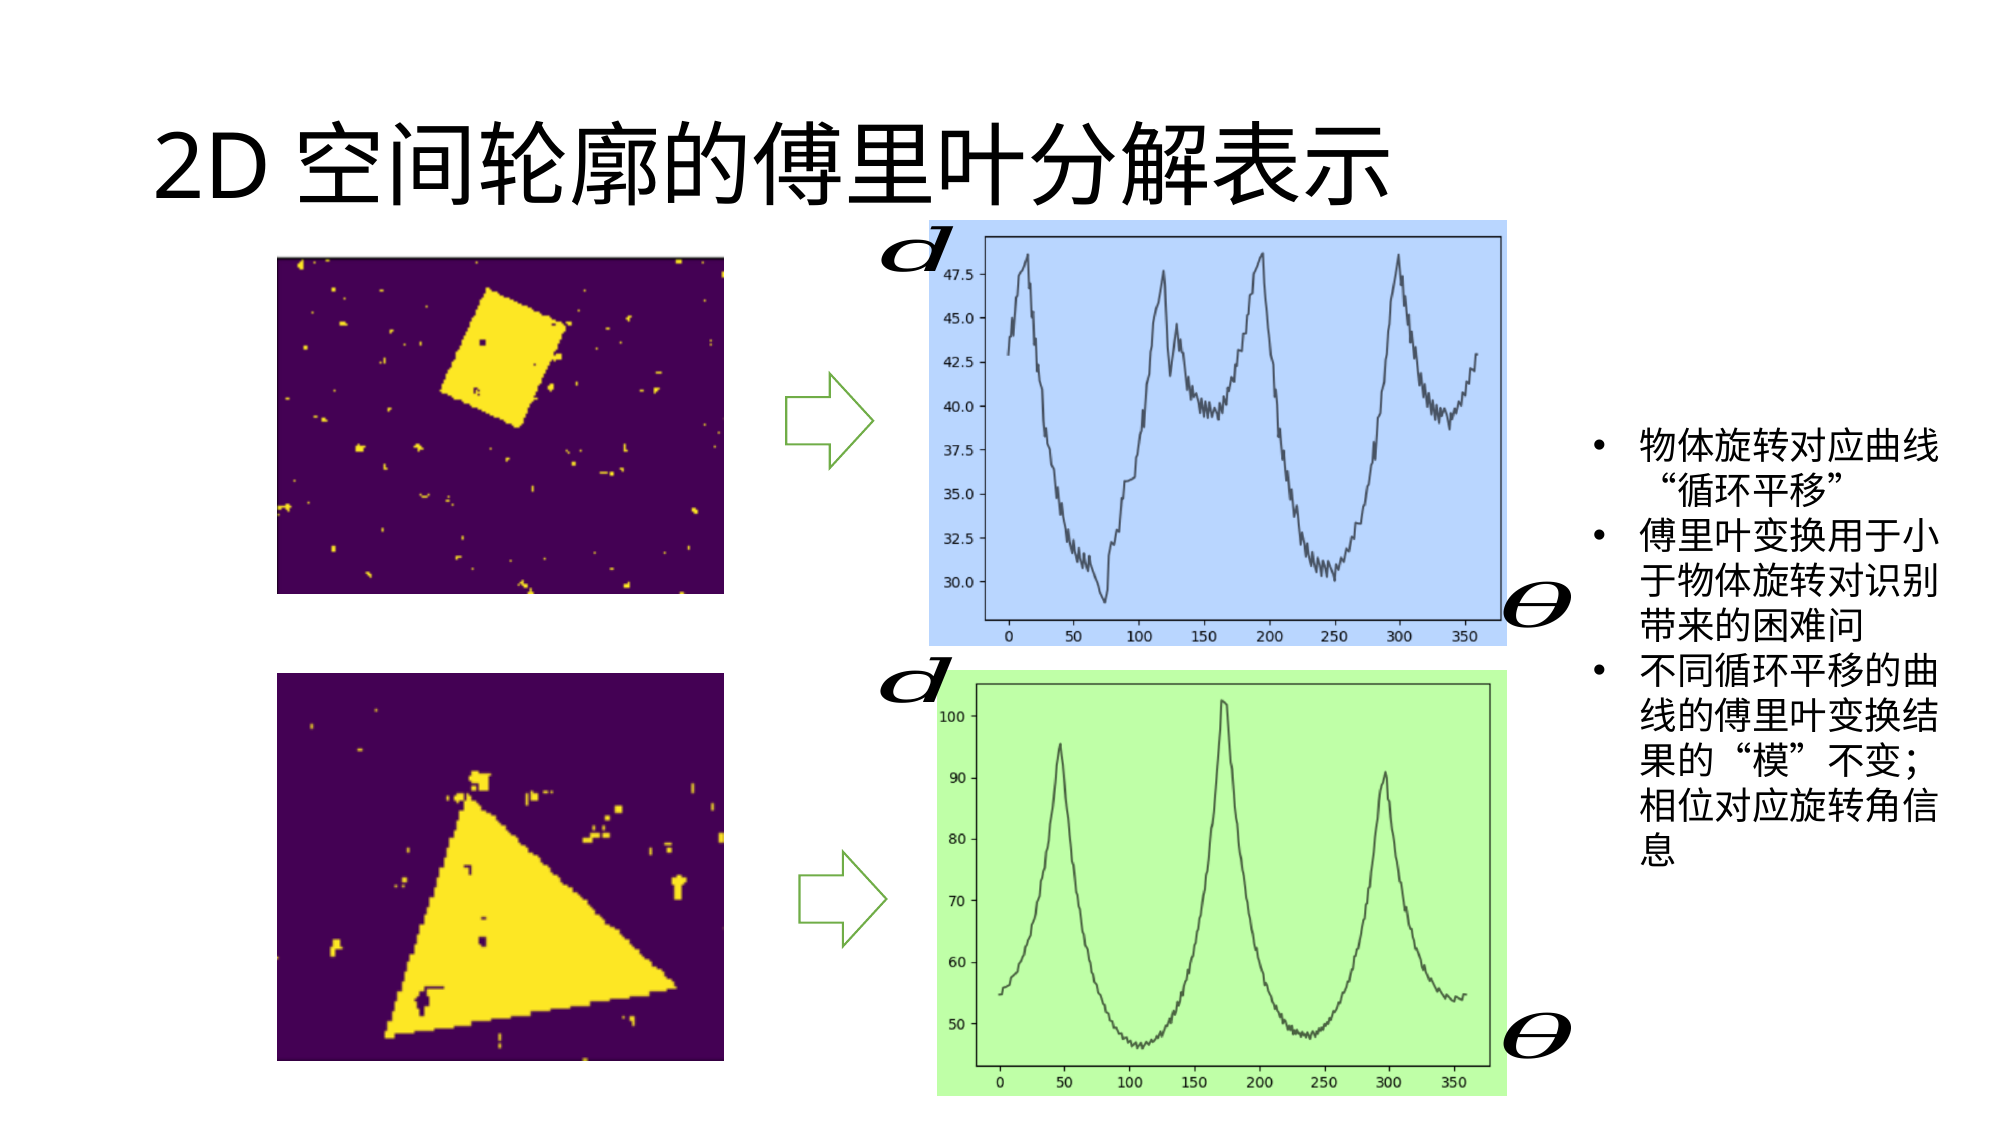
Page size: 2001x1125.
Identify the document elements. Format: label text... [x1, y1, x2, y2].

picture [277, 673, 724, 1061]
picture [929, 220, 1507, 646]
text_box [798, 849, 870, 950]
picture [277, 255, 724, 594]
picture [937, 1073, 1507, 1096]
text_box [870, 650, 1579, 1073]
title 2D空间轮廓的傅里叶分解表示 [137, 59, 1863, 278]
text_box 物体旋转对应曲线“循环平移” 傅里叶变换用于小于物体旋转对识别带来的困难问 不同循环平移的曲线的傅里叶变换结果的“模”不变；相位对应旋转角信息 [1578, 415, 1955, 880]
text_box [785, 370, 875, 471]
